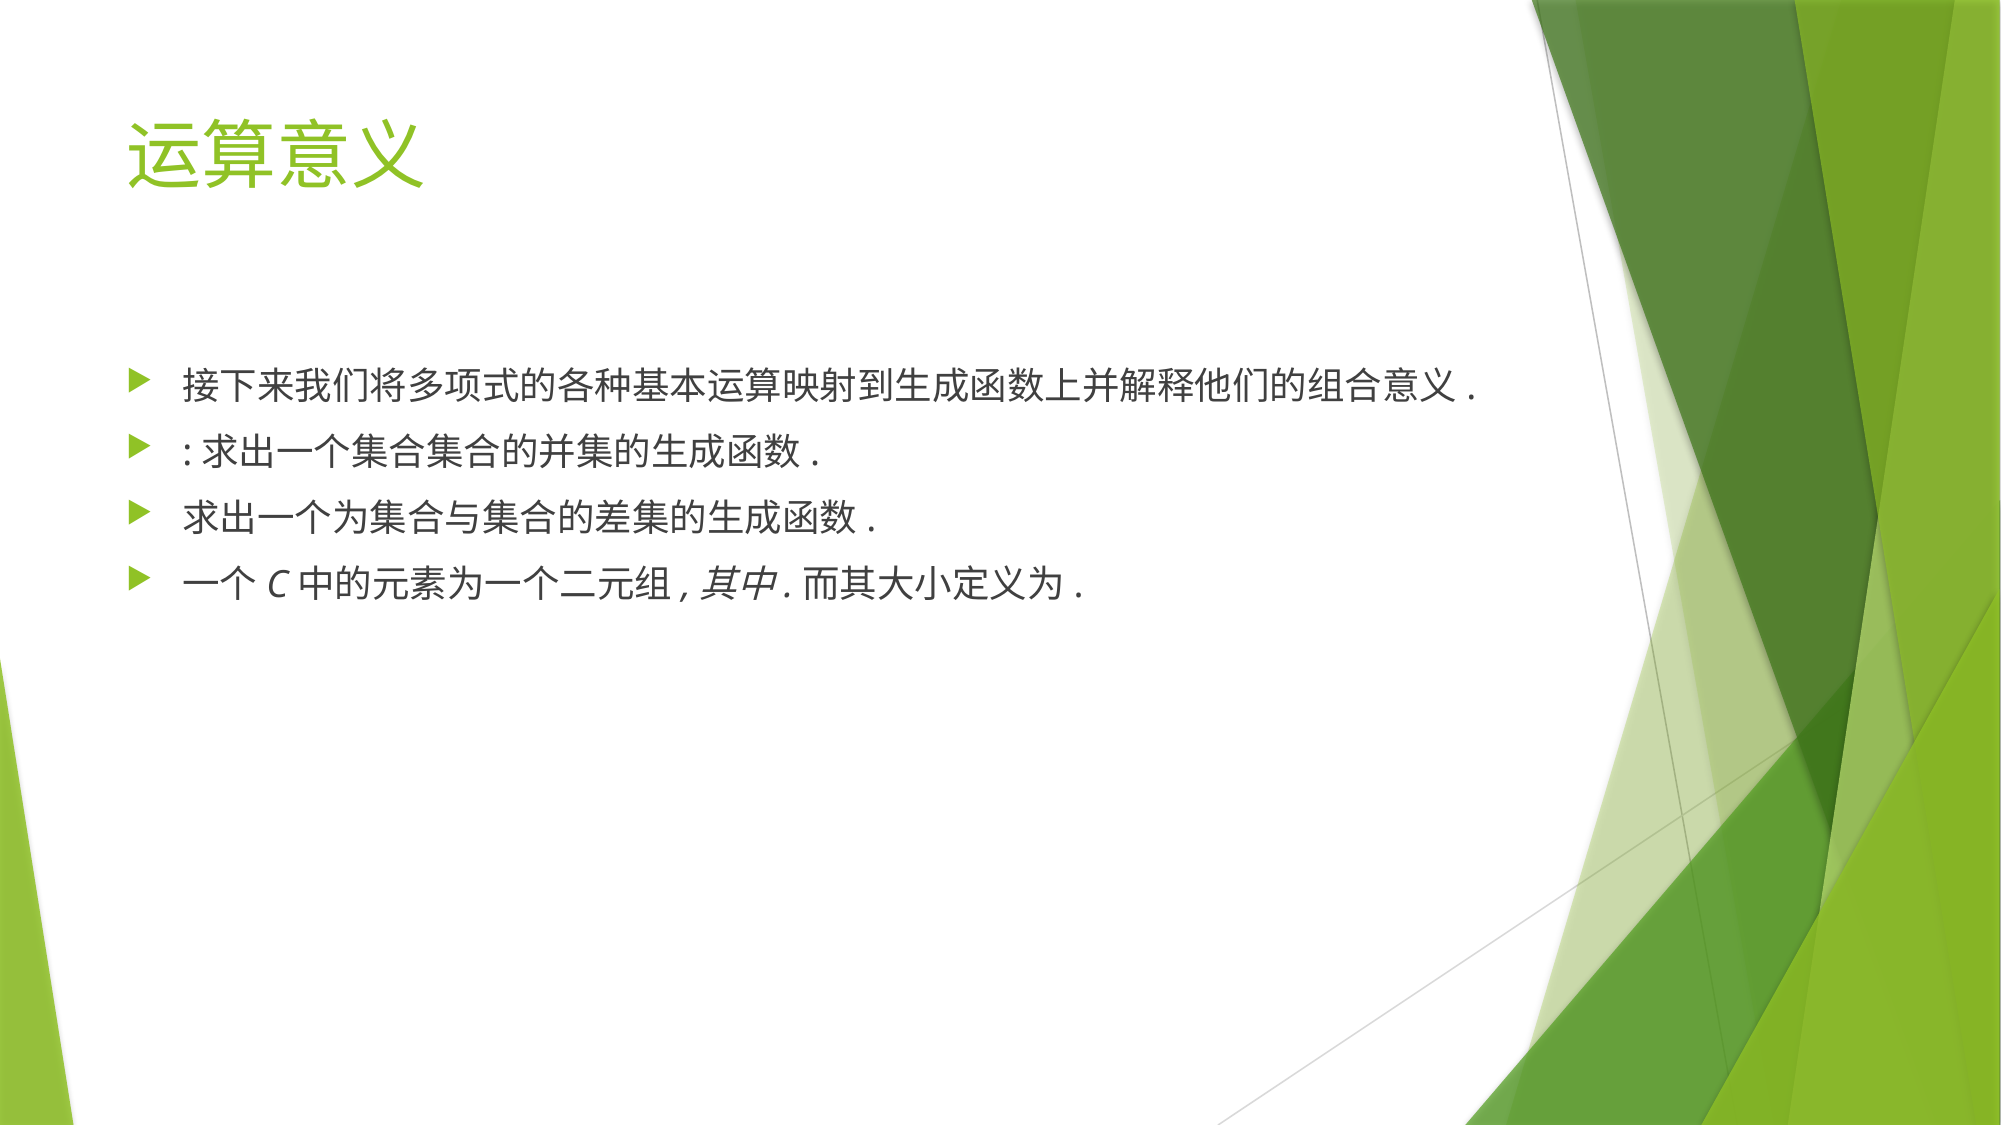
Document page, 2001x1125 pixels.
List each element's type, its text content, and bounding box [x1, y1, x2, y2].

title 运算意义 [111, 99, 1522, 317]
